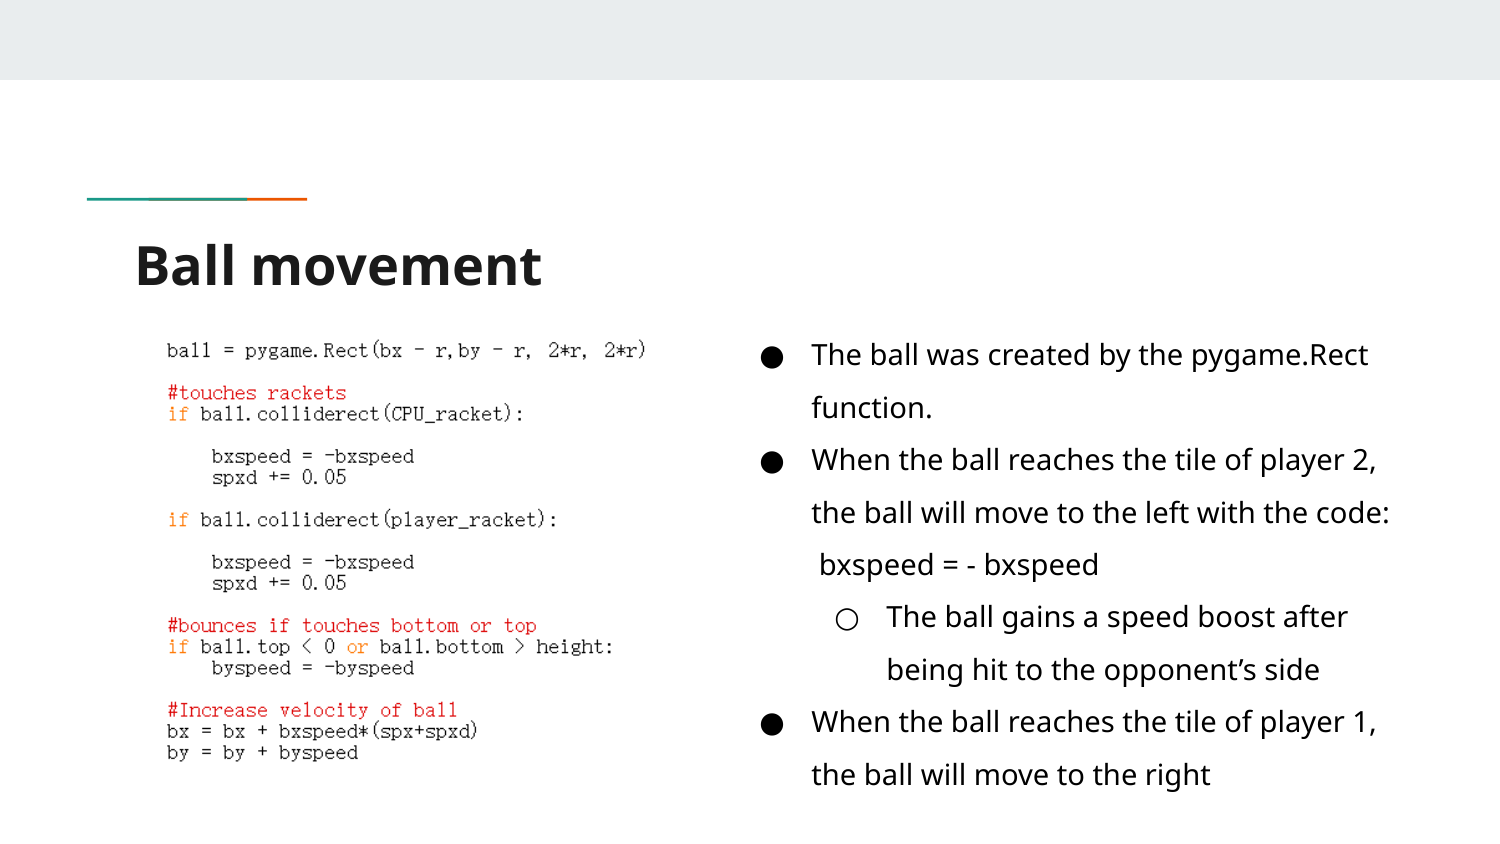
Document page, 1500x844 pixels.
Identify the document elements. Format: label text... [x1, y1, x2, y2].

title Ball movement [119, 216, 1381, 305]
text_box The ball was created by the pygame.Rect function. When the ball reaches the tile of player 2, the ball will move to the left with the code: bxspeed = - bxspeed The ball gains a speed boost after being hit to the opponent’s side When the ball reaches the tile of player 1, the ball will move to the right [721, 304, 1441, 755]
picture [150, 335, 689, 779]
